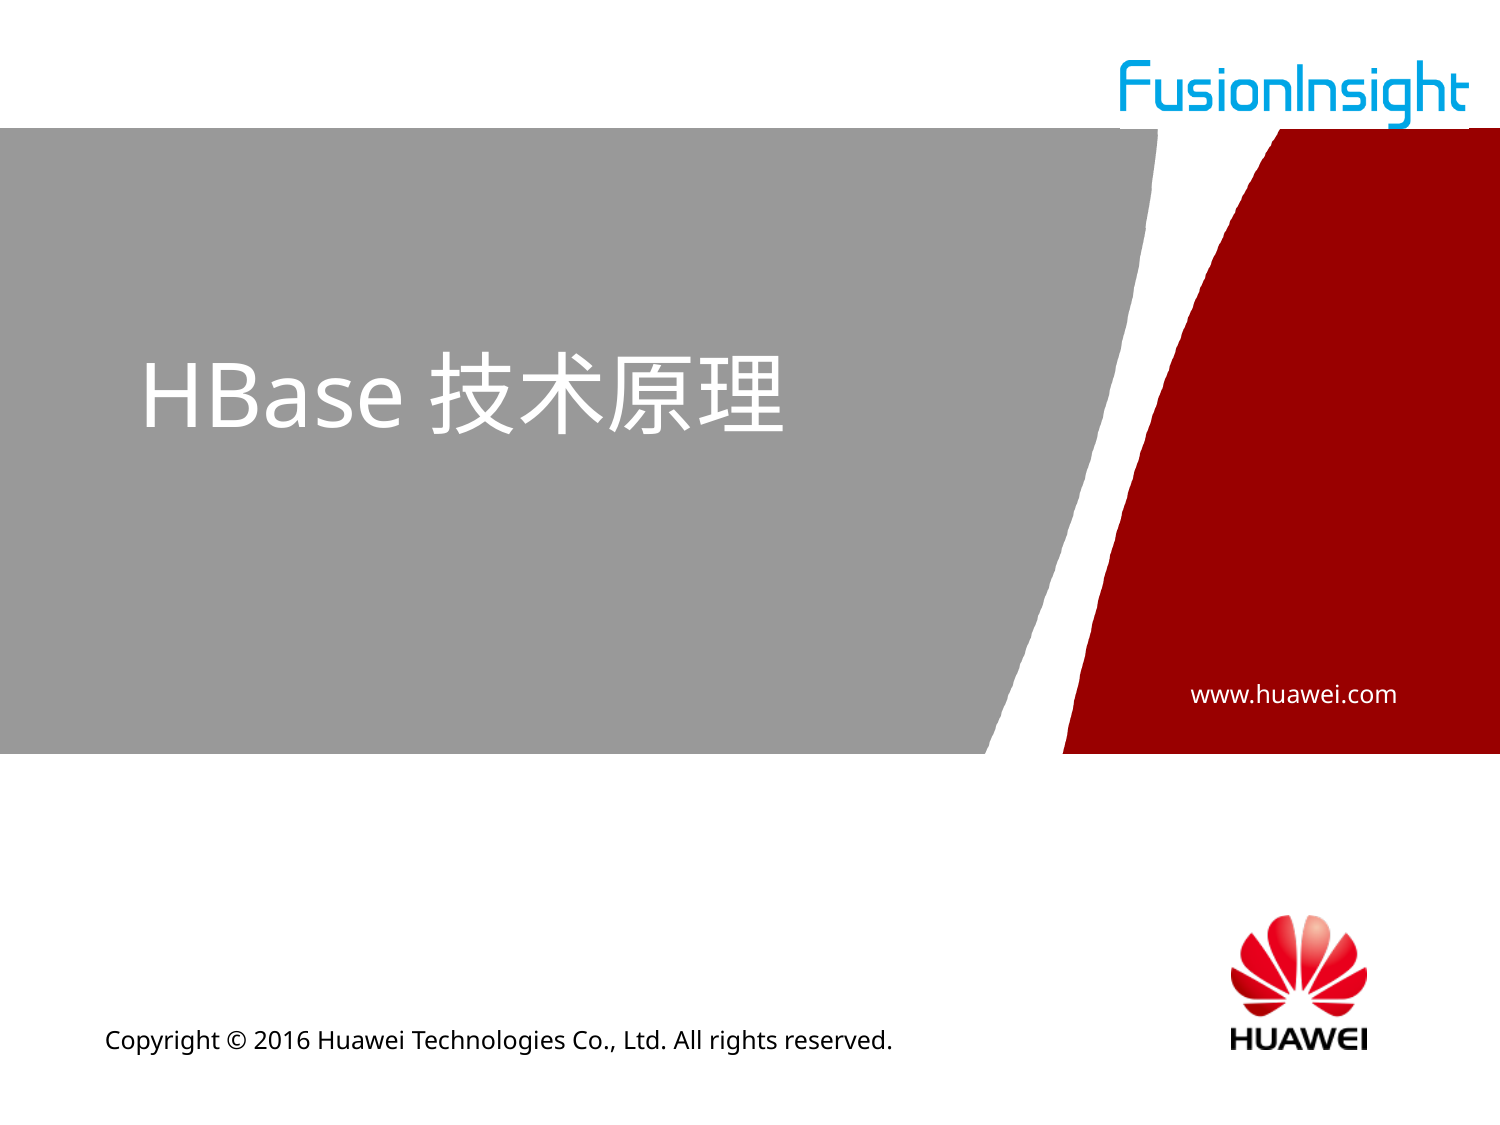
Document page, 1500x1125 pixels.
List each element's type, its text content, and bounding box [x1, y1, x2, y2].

picture [1231, 915, 1367, 1050]
picture [0, 60, 1500, 754]
title HBase技术原理 [123, 219, 1412, 563]
